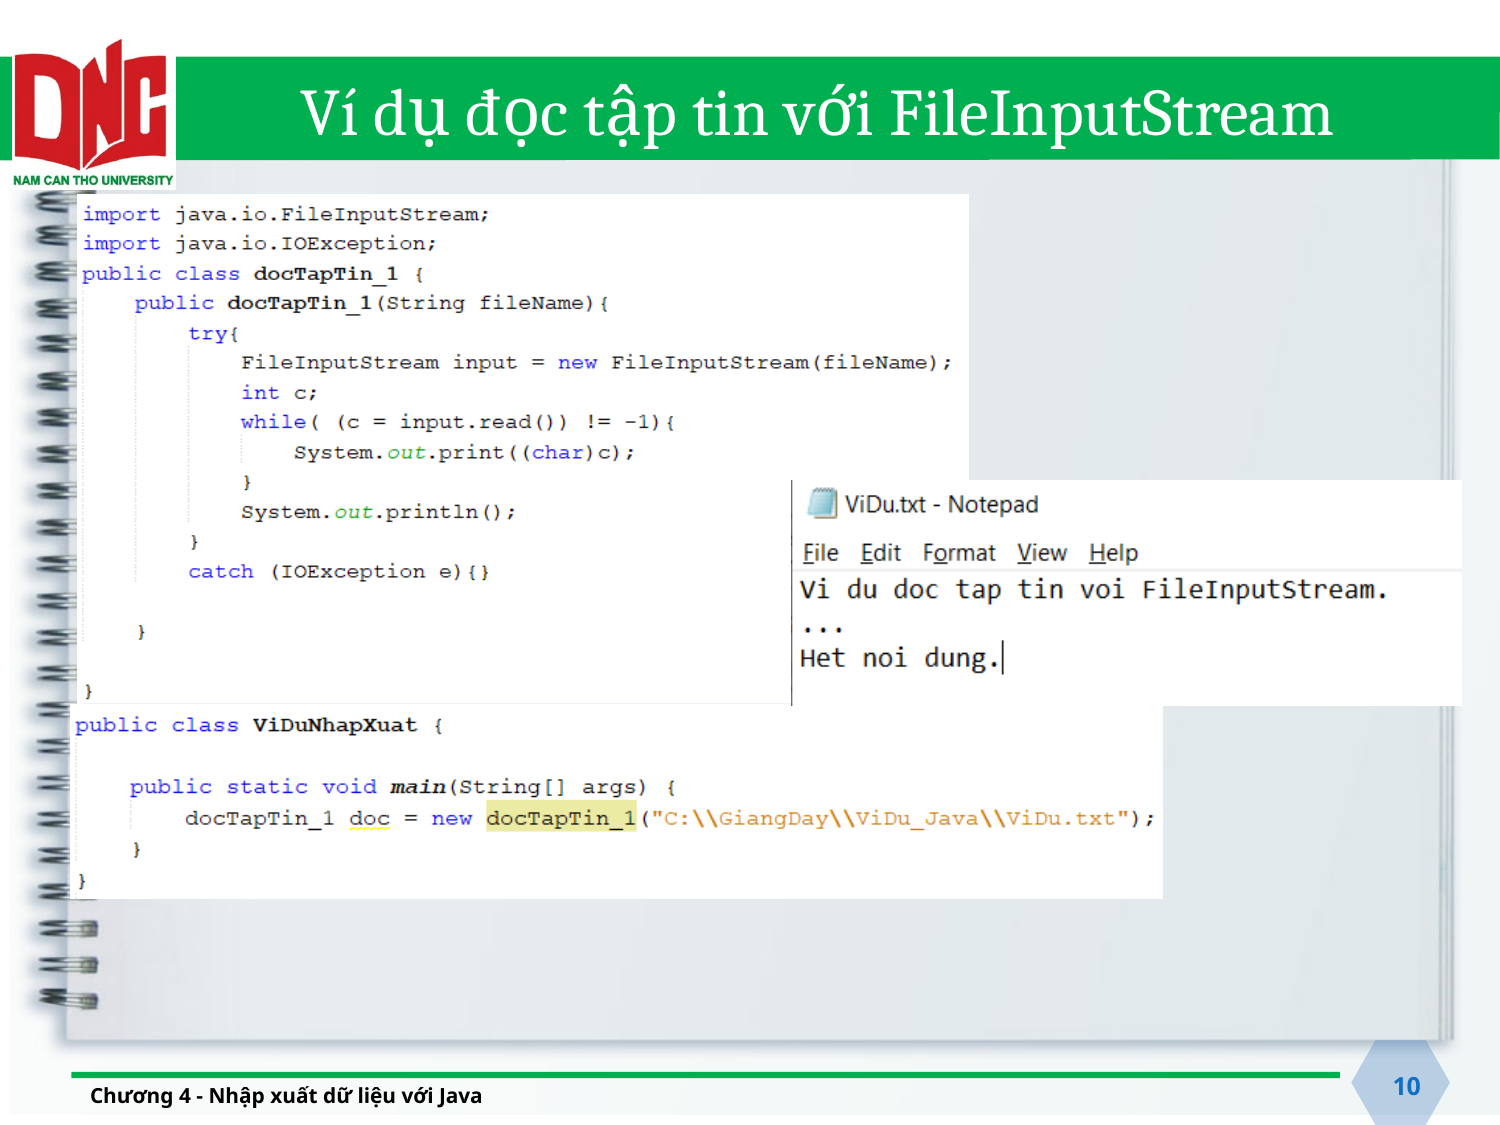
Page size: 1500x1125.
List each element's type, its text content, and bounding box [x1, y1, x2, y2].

slide_number 10 [1350, 1062, 1436, 1104]
title Ví dụ đọc tập tin với FileInputStream [187, 62, 1449, 155]
slide_number Chương 4 - Nhập xuất dữ liệu với Java [75, 1074, 713, 1116]
picture [9, 37, 1500, 1115]
